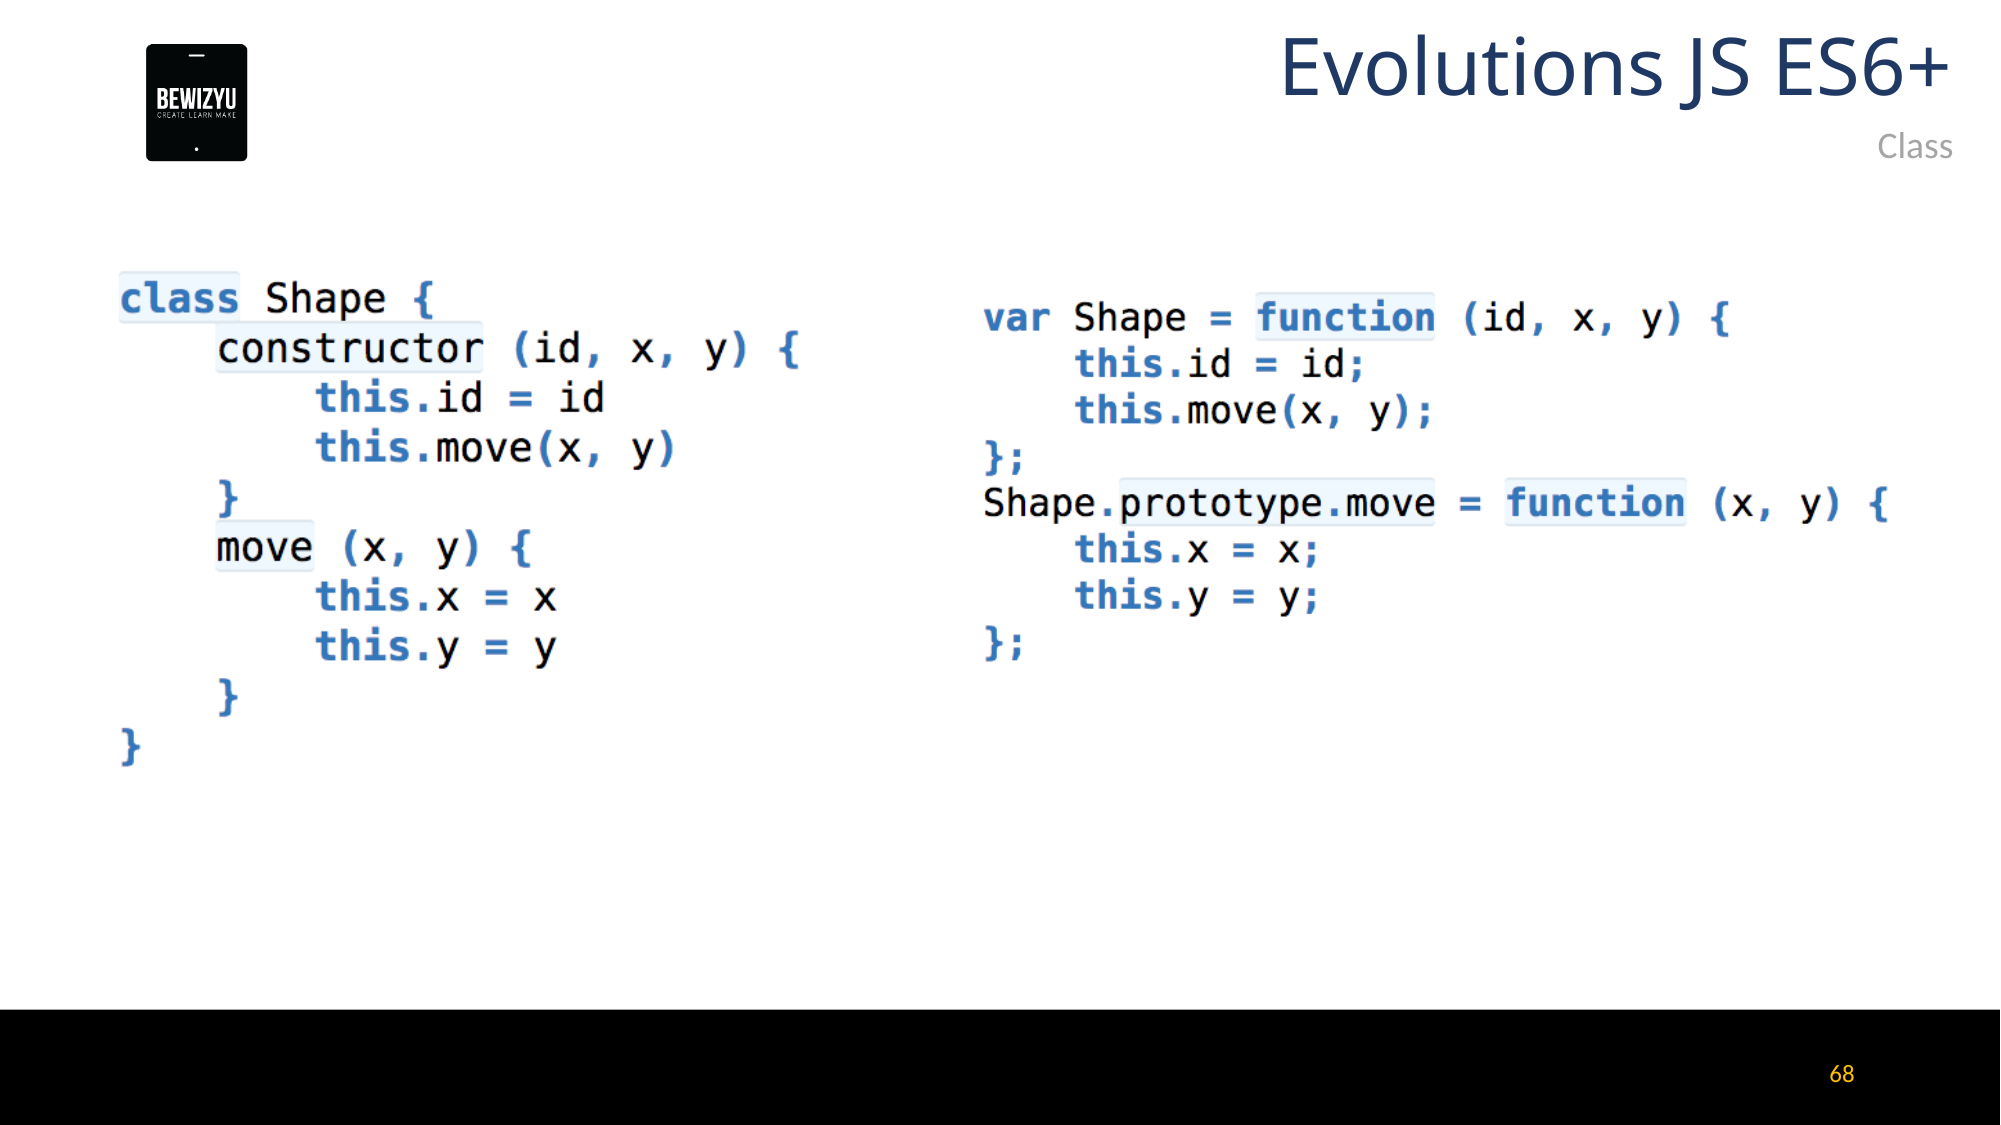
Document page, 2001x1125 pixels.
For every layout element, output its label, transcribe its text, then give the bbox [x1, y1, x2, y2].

title Evolutions JS ES6+ [233, 14, 1960, 126]
picture [104, 251, 837, 794]
picture [137, 44, 236, 162]
picture [970, 287, 1917, 681]
text_box Class [236, 87, 1962, 199]
slide_number 68 [1818, 1050, 1863, 1096]
